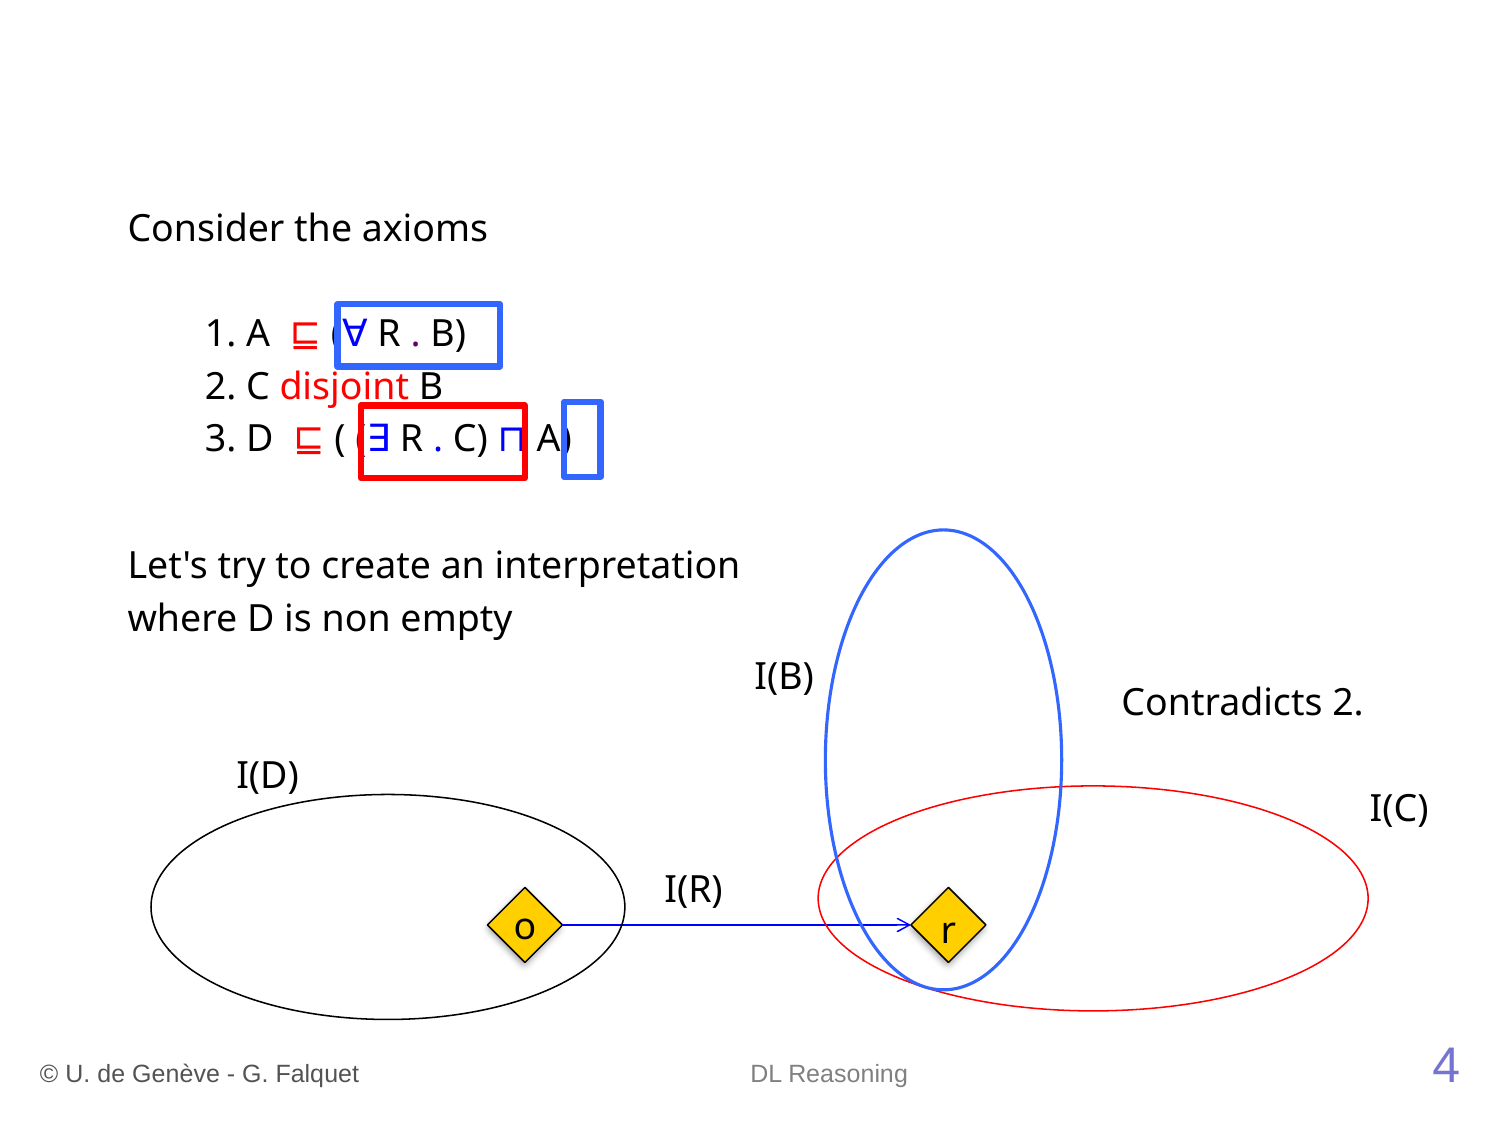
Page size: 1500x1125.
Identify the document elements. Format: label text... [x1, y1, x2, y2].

text_box [818, 858, 859, 923]
text_box I(R) [649, 857, 738, 917]
slide_number DL Reasoning [569, 1049, 1090, 1118]
text_box [360, 405, 525, 479]
text_box [930, 785, 1369, 1011]
text_box I(C) [1354, 776, 1444, 836]
text_box Contradicts 2. [1106, 670, 1379, 731]
text_box I(B) [739, 644, 830, 705]
text_box [833, 935, 919, 986]
text_box I(D) [221, 743, 314, 804]
list Consider the axioms 1. A ⊑ (∀ R . B) 2. C disjoint B 3. D ⊑ ( (∃ R . C) ⊓ A) Let's try to create an interpretation where D is non empty [112, 196, 1388, 610]
text_box [151, 794, 625, 1020]
footer © U. de Genève - G. Falquet [24, 1049, 501, 1125]
text_box [337, 304, 500, 367]
text_box [564, 401, 601, 477]
text_box [825, 529, 1062, 990]
slide_number 4 [1162, 1024, 1476, 1101]
